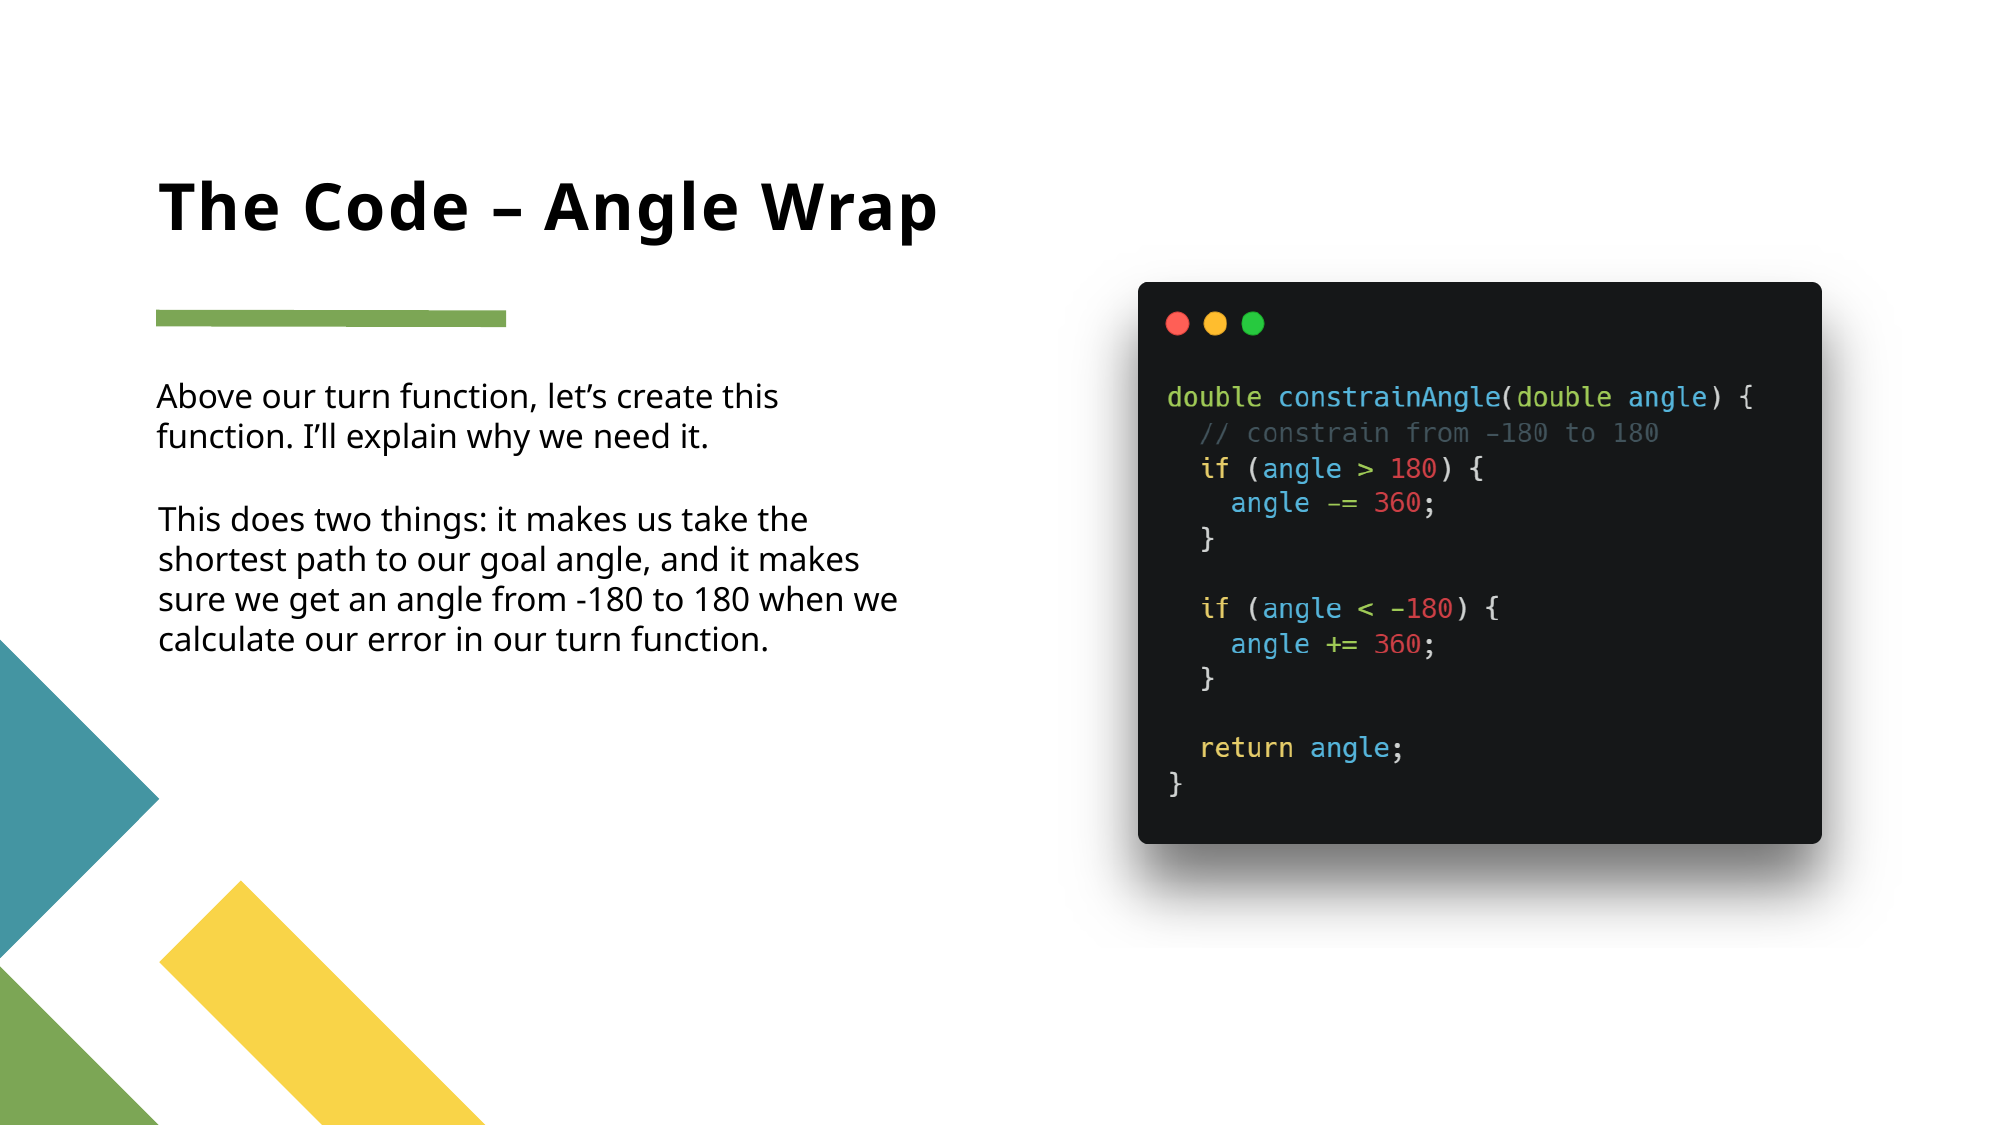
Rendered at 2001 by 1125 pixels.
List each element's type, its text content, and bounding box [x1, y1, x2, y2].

text_box This does two things: it makes us take the shortest path to our goal angle, and it makes sure we get an angle from -180 to 180 when we calculate our error in our turn function. [158, 497, 909, 621]
title The Code – Angle Wrap [158, 144, 969, 245]
picture [1031, 177, 1926, 948]
list Above our turn function, let’s create this function. I’ll explain why we need it. [156, 375, 907, 498]
